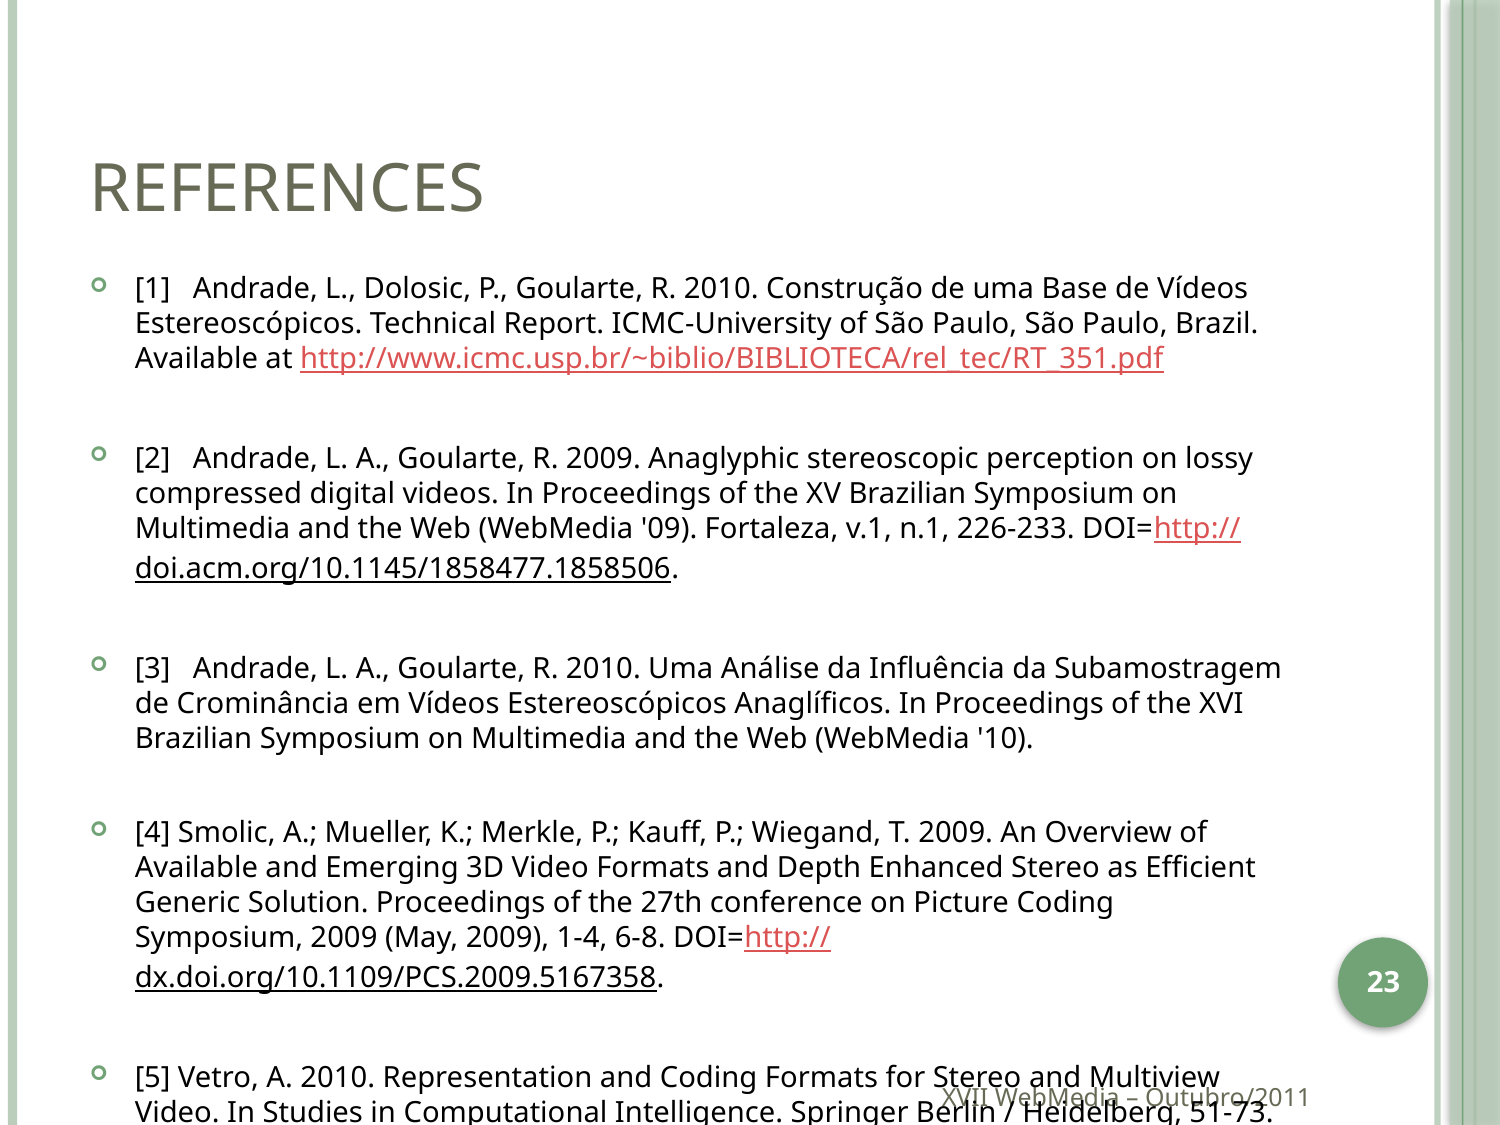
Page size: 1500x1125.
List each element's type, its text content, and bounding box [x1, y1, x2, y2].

title References [75, 45, 1300, 233]
list [1] Andrade, L., Dolosic, P., Goularte, R. 2010. Construção de uma Base de Vídeos Estereoscópicos. Technical Report. ICMC-University of São Paulo, São Paulo, Brazil. Available at http://www.icmc.usp.br/~biblio/BIBLIOTECA/rel_tec/RT_351.pdf [2] Andrade, L. A., Goularte, R. 2009. Anaglyphic stereoscopic perception on lossy compressed digital videos. In Proceedings of the XV Brazilian Symposium on Multimedia and the Web (WebMedia '09). Fortaleza, v.1, n.1, 226-233. DOI=http://doi.acm.org/10.1145/1858477.1858506. [3] Andrade, L. A., Goularte, R. 2010. Uma Análise da Influência da Subamostragem de Crominância em Vídeos Estereoscópicos Anaglíficos. In Proceedings of the XVI Brazilian Symposium on Multimedia and the Web (WebMedia '10). [4] Smolic, A.; Mueller, K.; Merkle, P.; Kauff, P.; Wiegand, T. 2009. An Overview of Available and Emerging 3D Video Formats and Depth Enhanced Stereo as Efficient Generic Solution. Proceedings of the 27th conference on Picture Coding Symposium, 2009 (May, 2009), 1-4, 6-8. DOI=http://dx.doi.org/10.1109/PCS.2009.5167358. [5] Vetro, A. 2010. Representation and Coding Formats for Stereo and Multiview Video. In Studies in Computational Intelligence. Springer Berlin / Heidelberg, 51-73. DOI=http://dx.doi.org/10.1007/978-3-642-11686-5_2. [75, 262, 1300, 1083]
slide_number 23 [1333, 940, 1434, 1027]
footer XVII WebMedia – Outubro/2011 [927, 1070, 1329, 1125]
